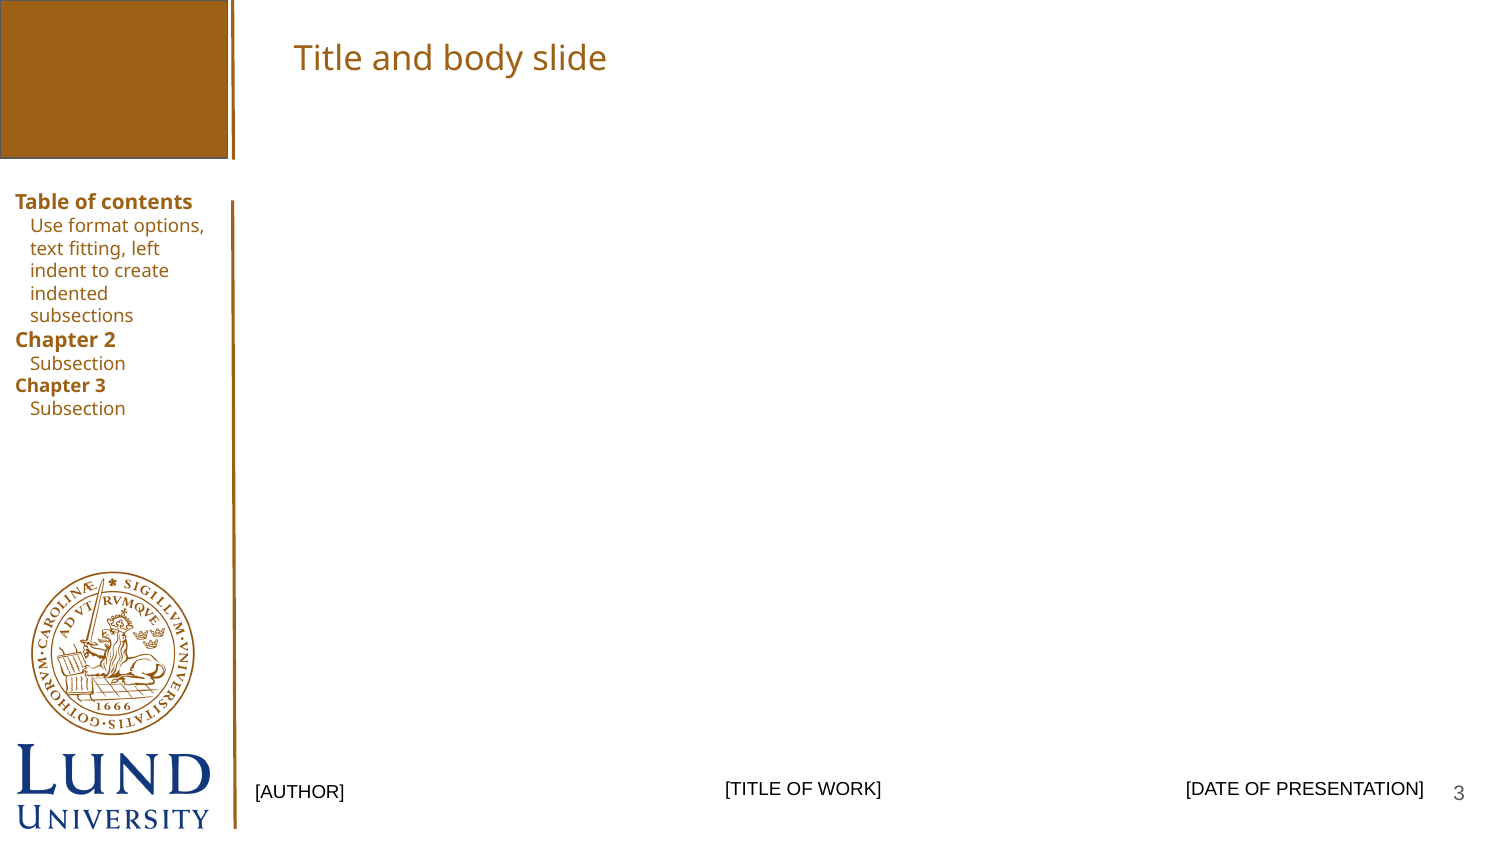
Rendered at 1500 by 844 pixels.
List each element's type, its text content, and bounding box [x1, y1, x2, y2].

title Table of contents Use format options, text fitting, left indent to create indented subsections Chapter 2 Subsection Chapter 3 Subsection [0, 173, 226, 564]
picture [0, 557, 228, 844]
slide_number ‹#› [1389, 764, 1480, 830]
title Title and body slide [278, 20, 1500, 93]
